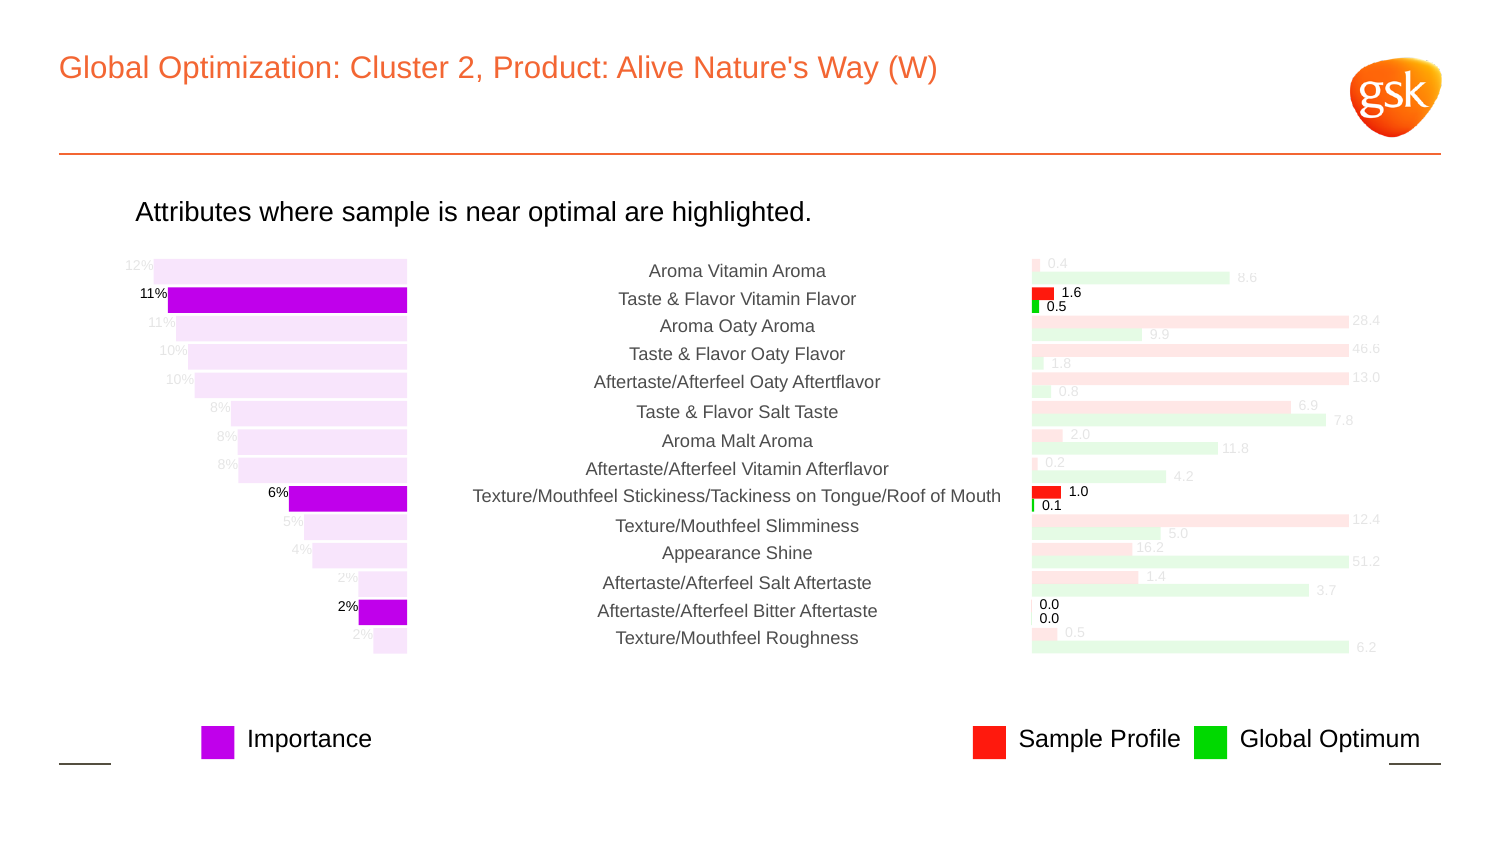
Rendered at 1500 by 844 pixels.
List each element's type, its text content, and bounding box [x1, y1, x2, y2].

title Global Optimization: Cluster 2, Product: Alive Nature's Way (W) [58, 47, 1302, 86]
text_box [112, 194, 1388, 796]
picture [1333, 38, 1457, 157]
